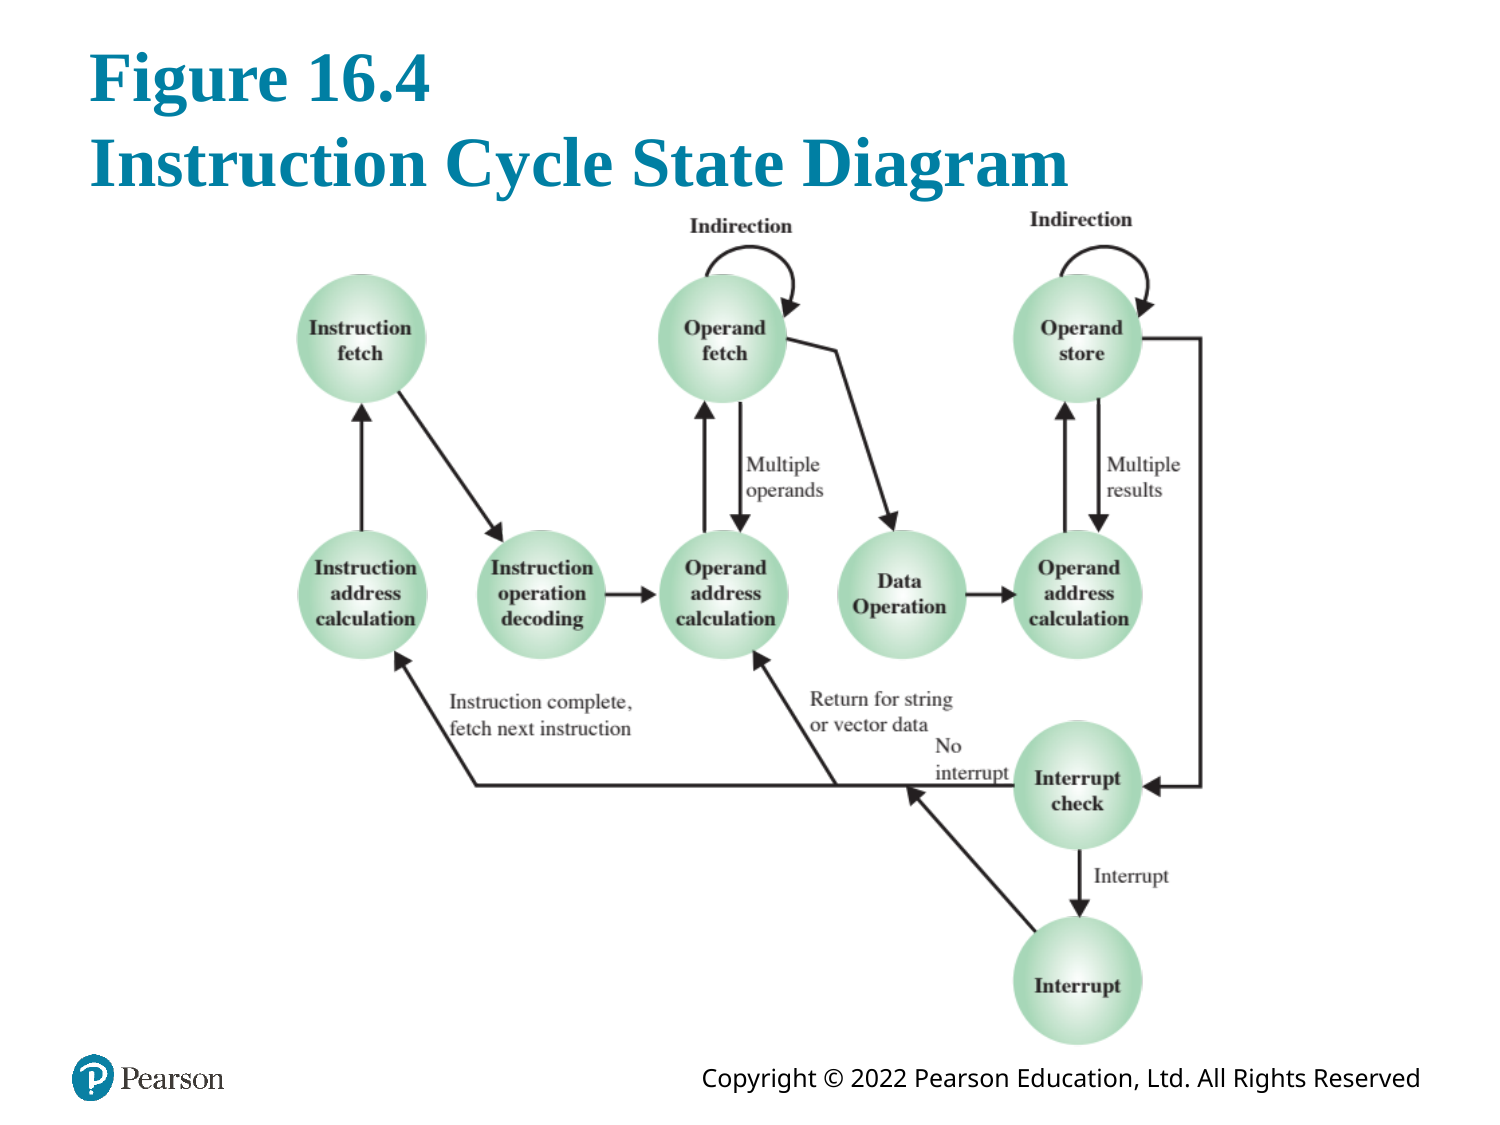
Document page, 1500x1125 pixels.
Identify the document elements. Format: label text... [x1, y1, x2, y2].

picture [99, 1054, 224, 1101]
picture [72, 1054, 88, 1070]
picture [81, 1063, 106, 1088]
picture [288, 204, 1211, 1053]
title Figure 16.4 Instruction Cycle State Diagram [75, 27, 1425, 208]
picture [72, 1088, 82, 1101]
